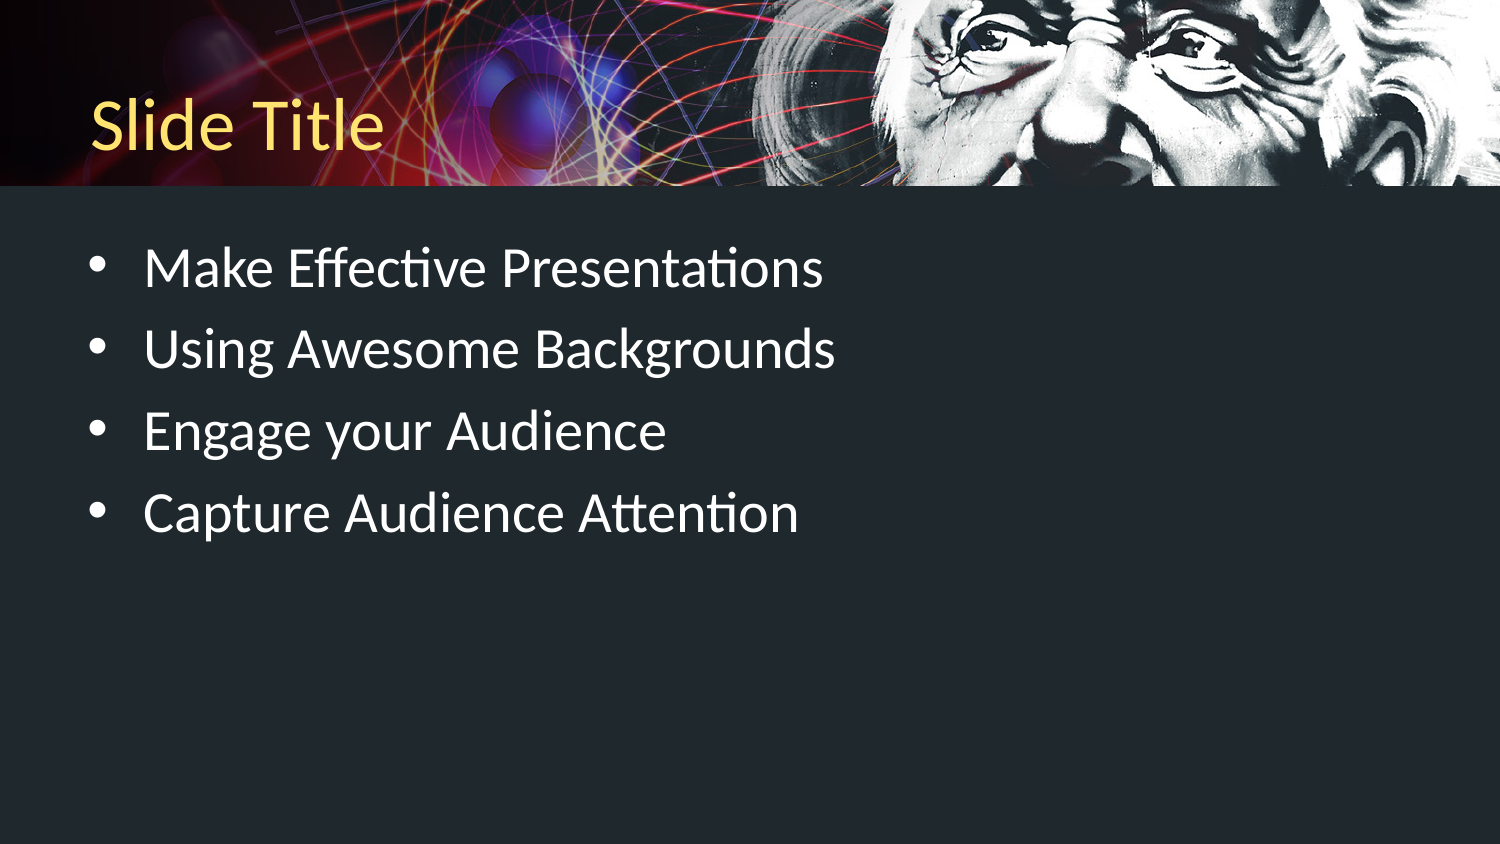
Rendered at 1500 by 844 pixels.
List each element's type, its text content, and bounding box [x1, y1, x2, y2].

title Slide Title [75, 46, 1428, 194]
picture [0, 0, 1500, 844]
list Make Effective Presentations Using Awesome Backgrounds Engage your Audience Capture Audience Attention [72, 221, 1425, 782]
